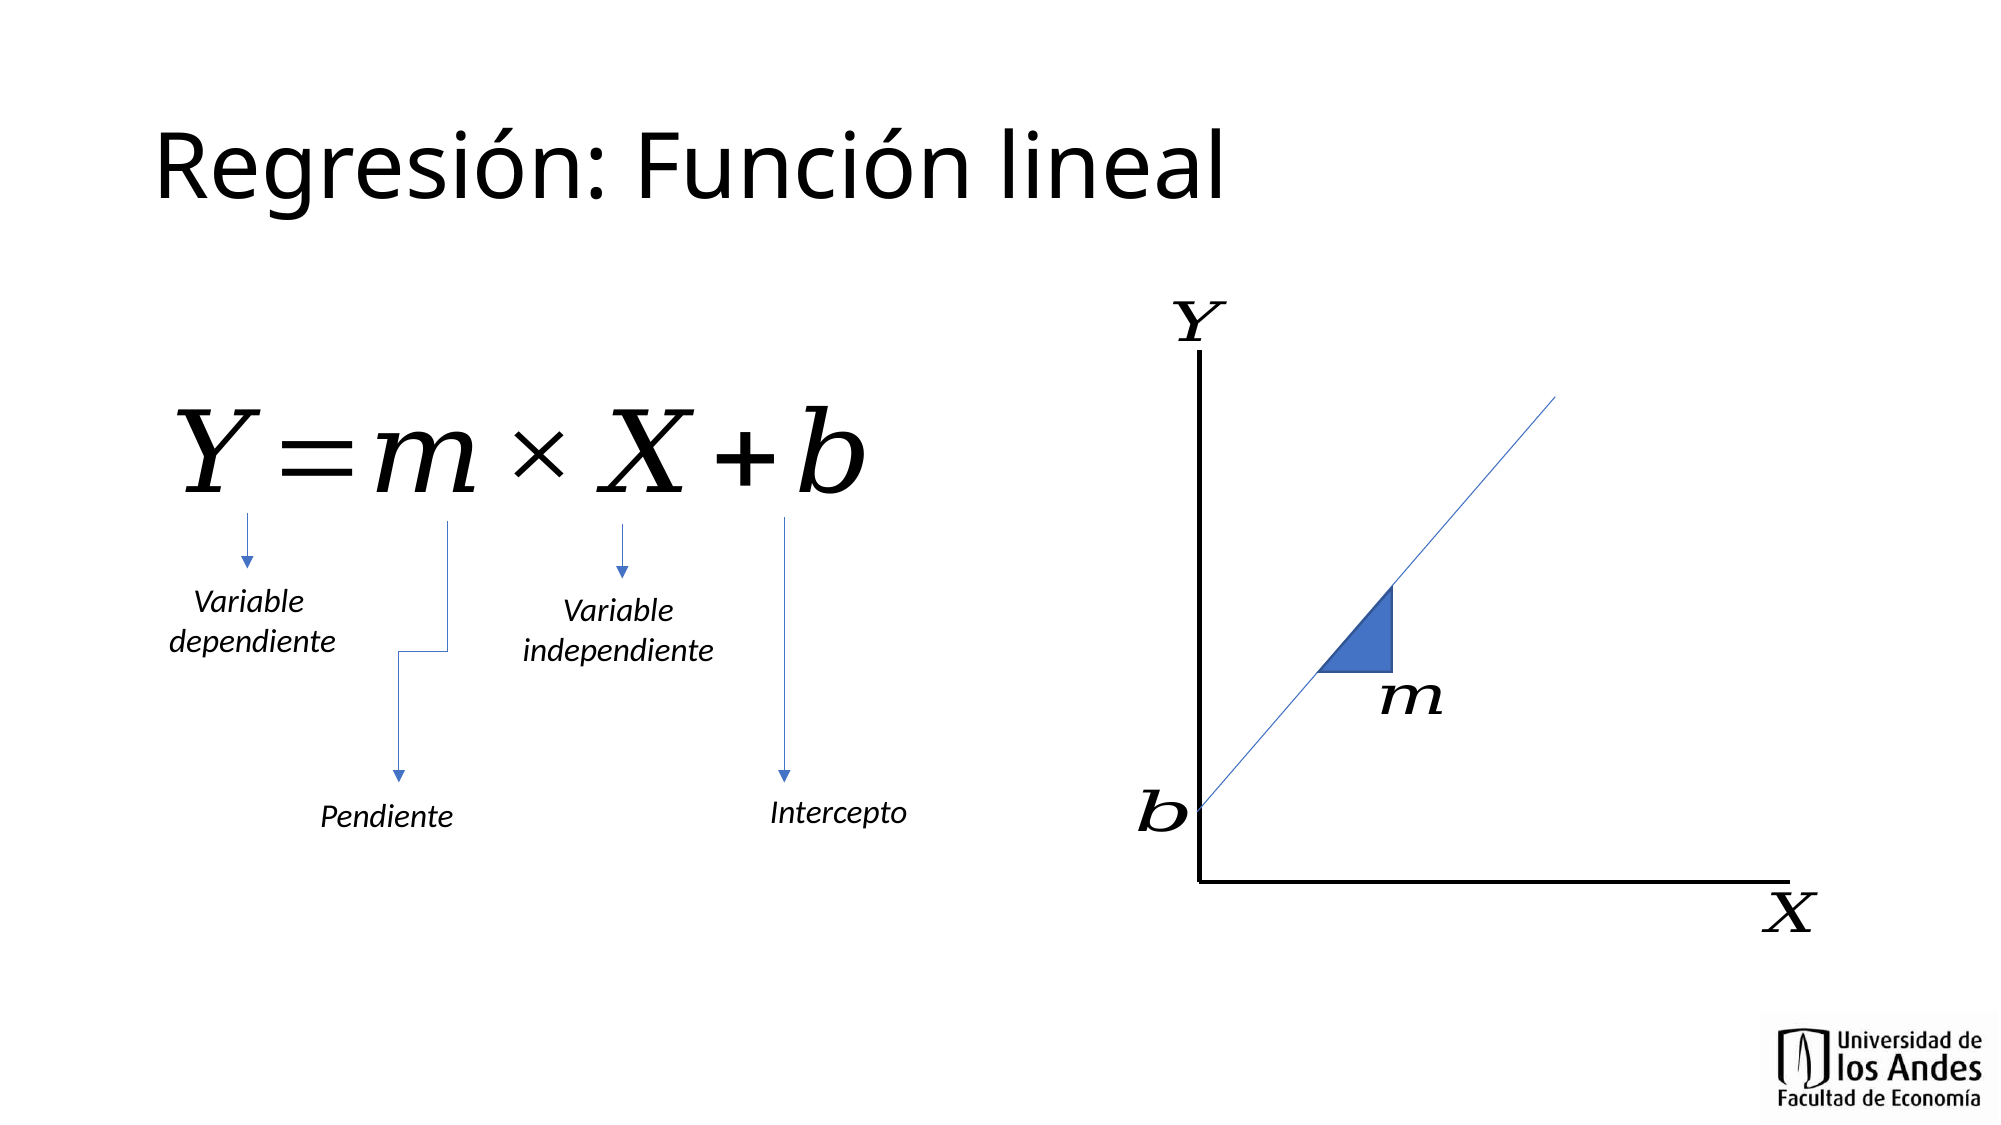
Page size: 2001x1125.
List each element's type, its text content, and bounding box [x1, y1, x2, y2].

text_box Pendiente [305, 786, 477, 841]
picture [1760, 1011, 1998, 1123]
text_box Intercepto [754, 782, 923, 838]
text_box Variable dependiente [148, 572, 357, 667]
title Regresión: Función lineal [137, 59, 1863, 278]
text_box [1168, 425, 1584, 784]
text_box Variable independiente [495, 580, 742, 676]
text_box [292, 627, 554, 676]
